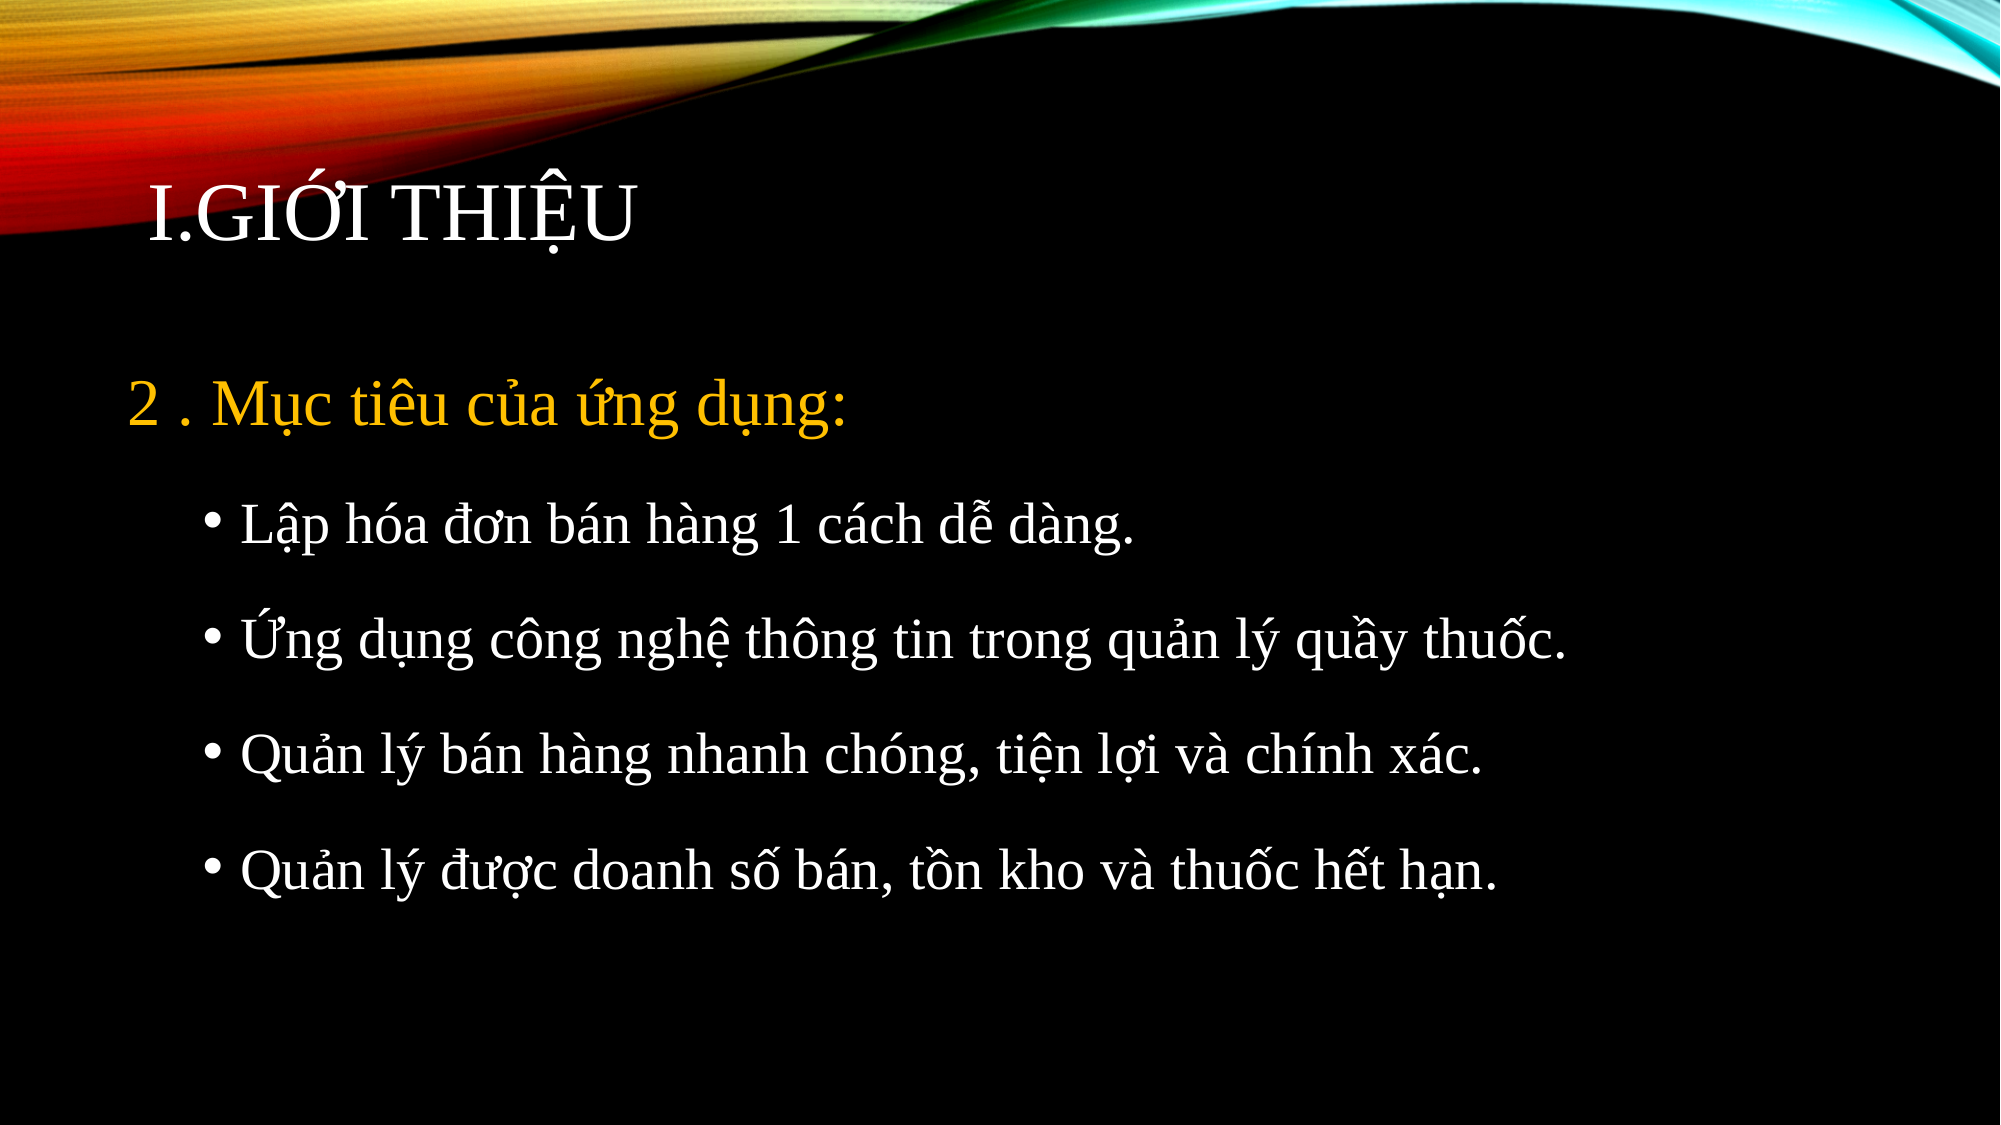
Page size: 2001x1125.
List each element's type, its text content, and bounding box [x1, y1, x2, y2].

title I.Giới thiệu [112, 120, 656, 307]
list 2 . Mục tiêu của ứng dụng: Lập hóa đơn bán hàng 1 cách dễ dàng. Ứng dụng công nghệ thông tin trong quản lý quầy thuốc. Quản lý bán hàng nhanh chóng, tiện lợi và chính xác. Quản lý được doanh số bán, tồn kho và thuốc hết hạn. [112, 360, 1888, 1021]
picture [0, 0, 2000, 237]
